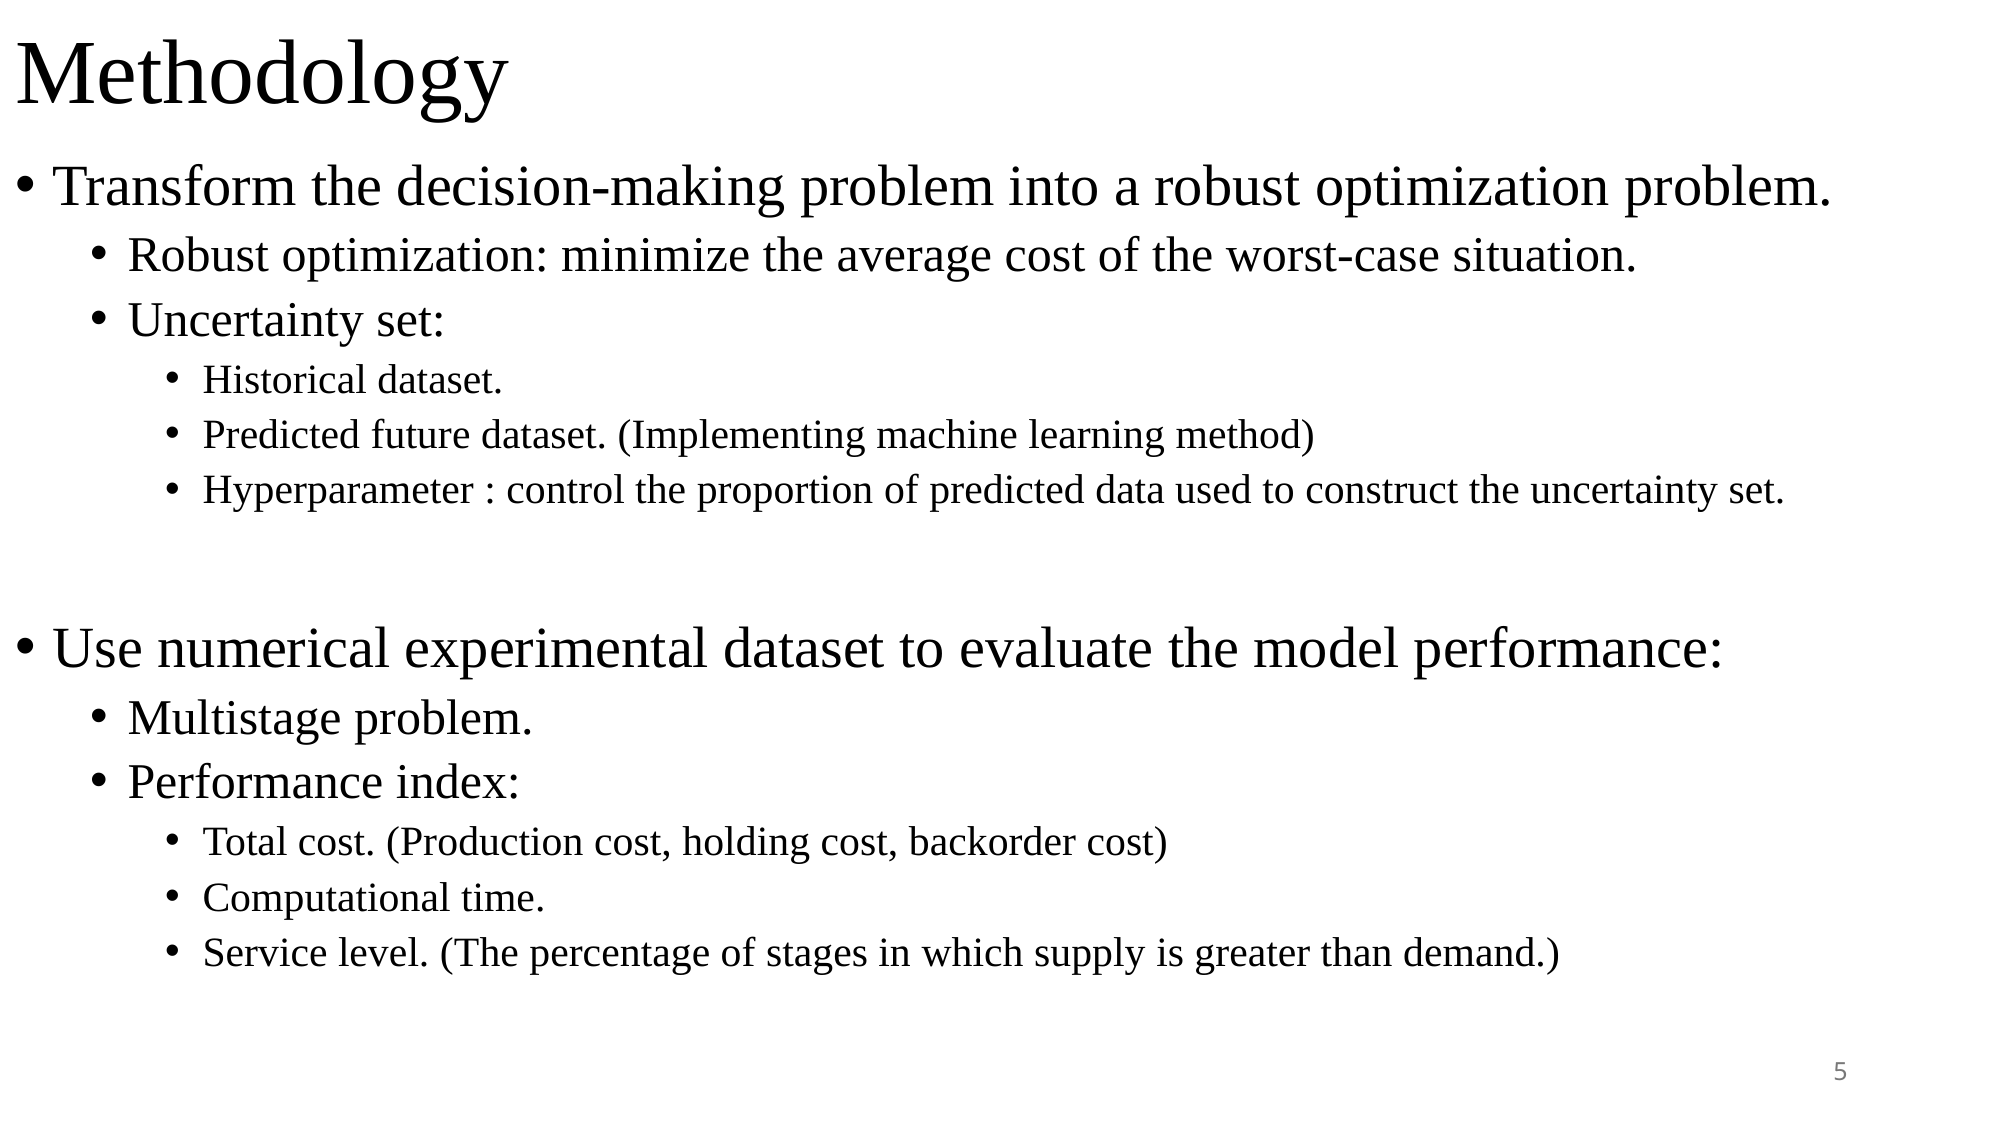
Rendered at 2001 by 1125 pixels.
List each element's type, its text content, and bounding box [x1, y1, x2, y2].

slide_number 5 [1412, 1042, 1863, 1103]
title Methodology [0, 0, 1725, 148]
